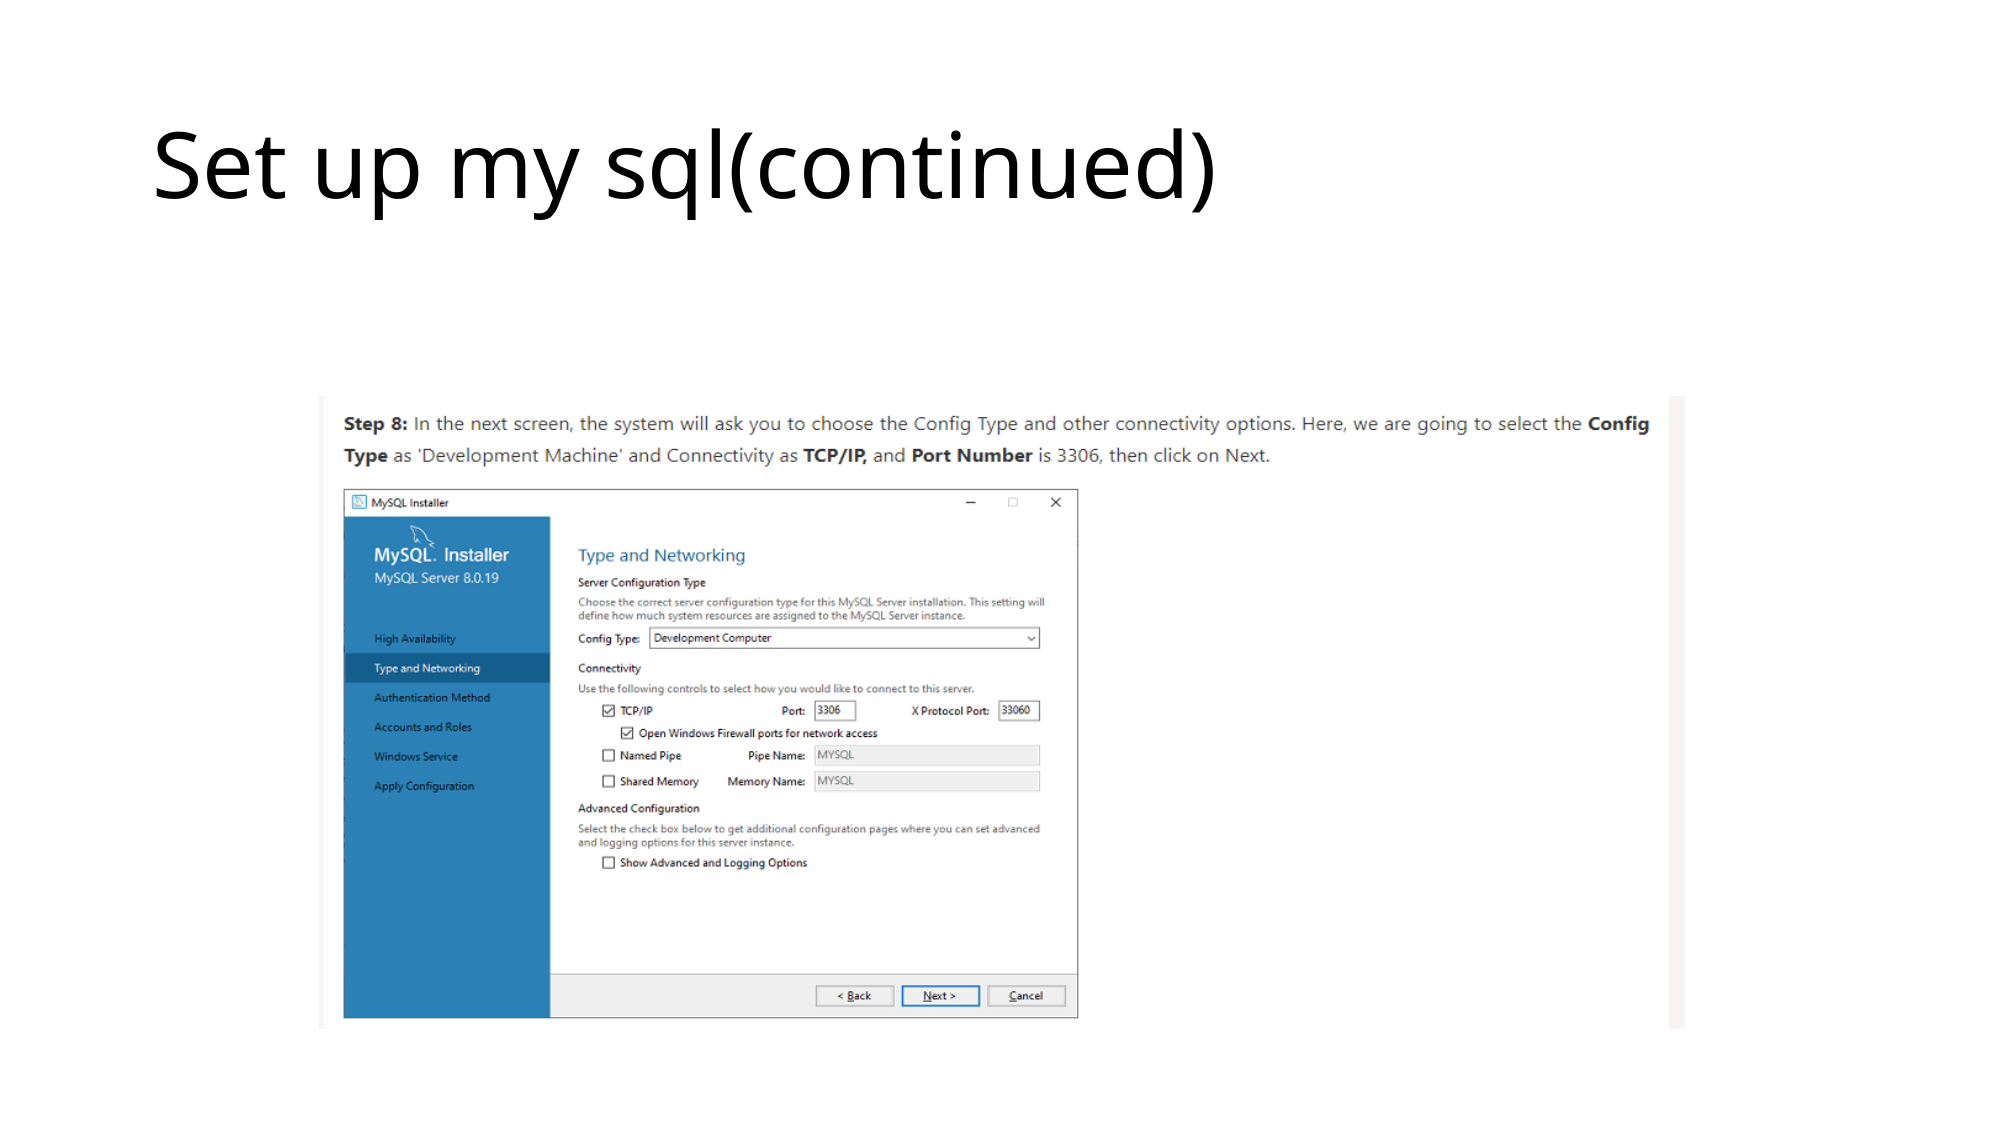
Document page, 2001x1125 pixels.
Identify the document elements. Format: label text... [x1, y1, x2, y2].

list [319, 396, 1685, 1029]
title Set up my sql(continued) [137, 59, 1863, 278]
